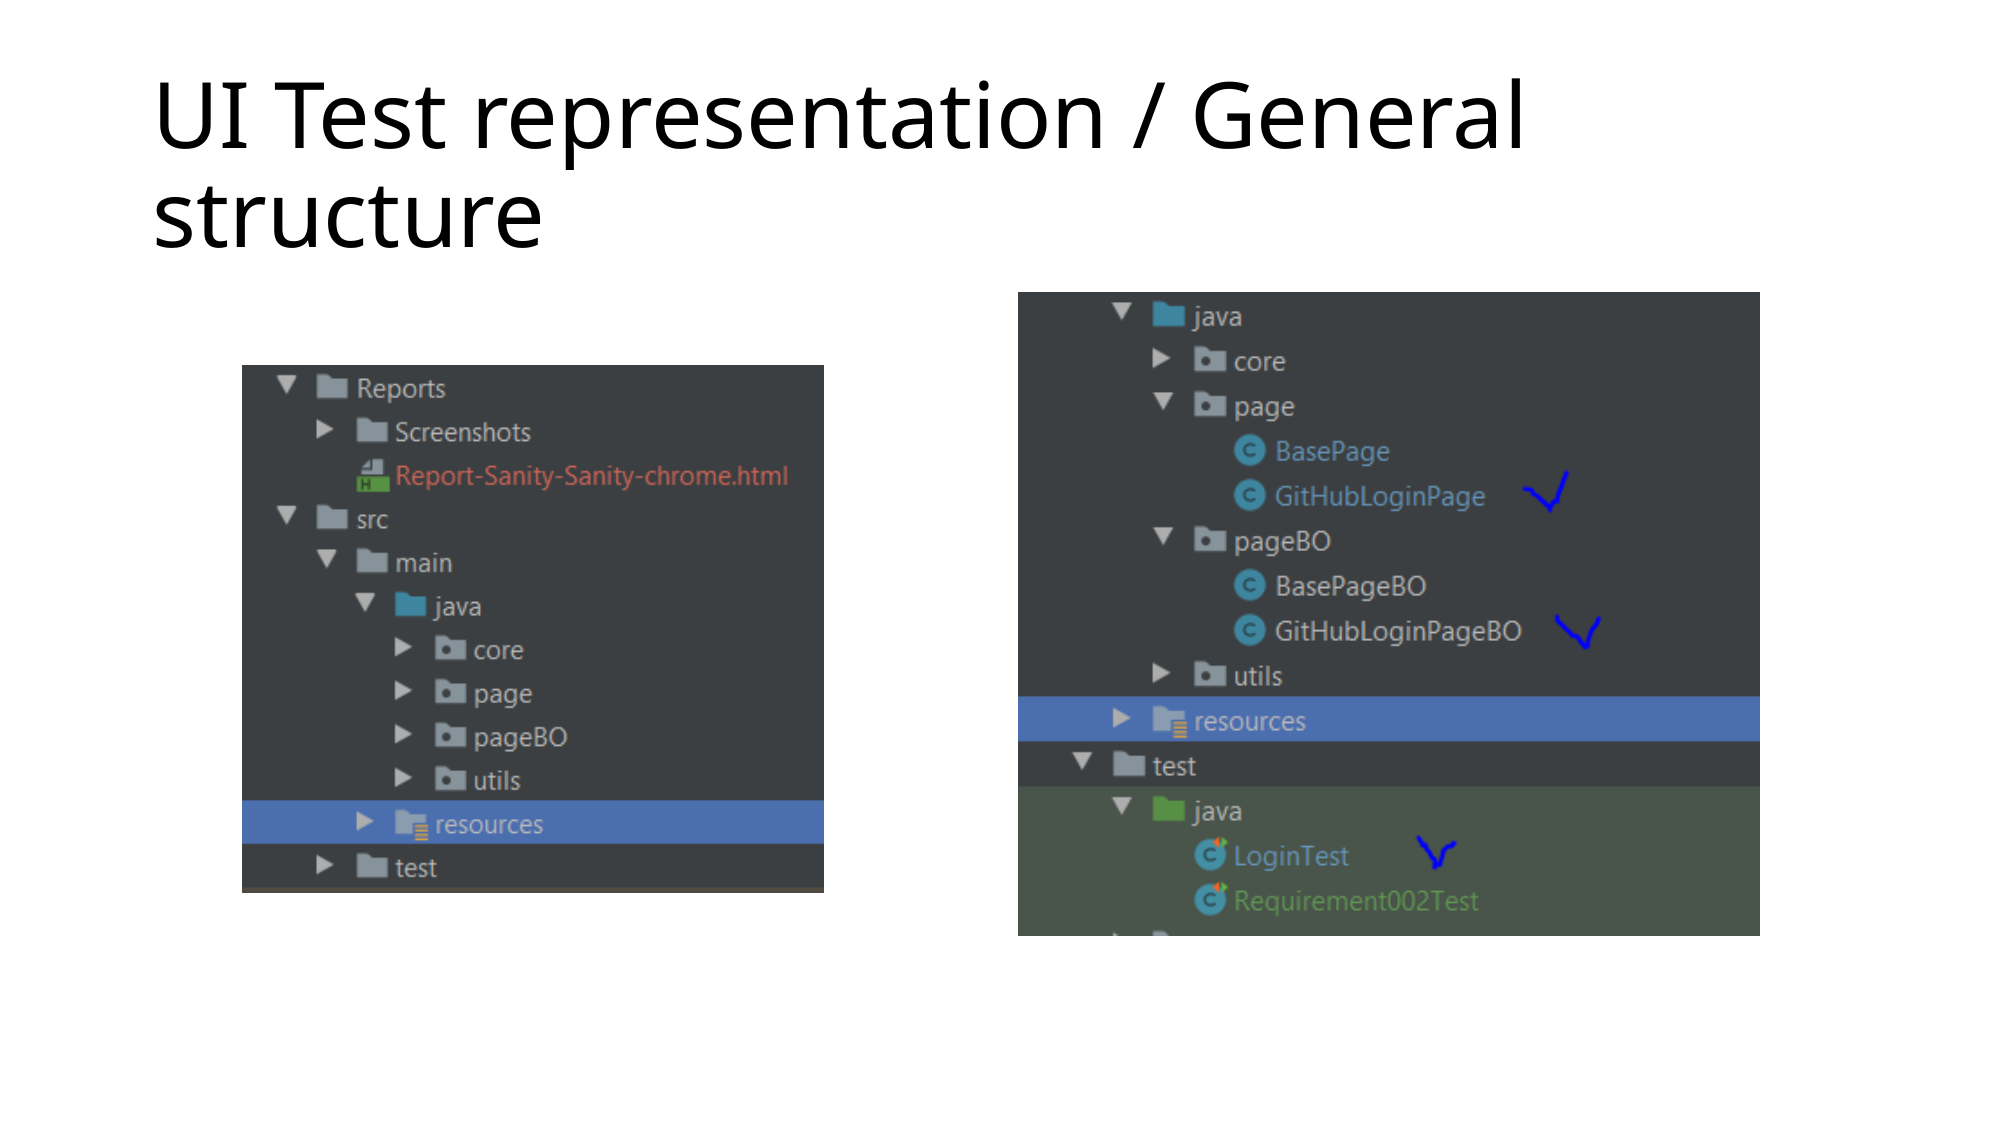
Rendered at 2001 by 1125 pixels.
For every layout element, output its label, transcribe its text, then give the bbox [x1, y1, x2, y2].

title UI Test representation / General structure [137, 59, 1863, 278]
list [1018, 292, 1760, 937]
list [241, 365, 824, 894]
